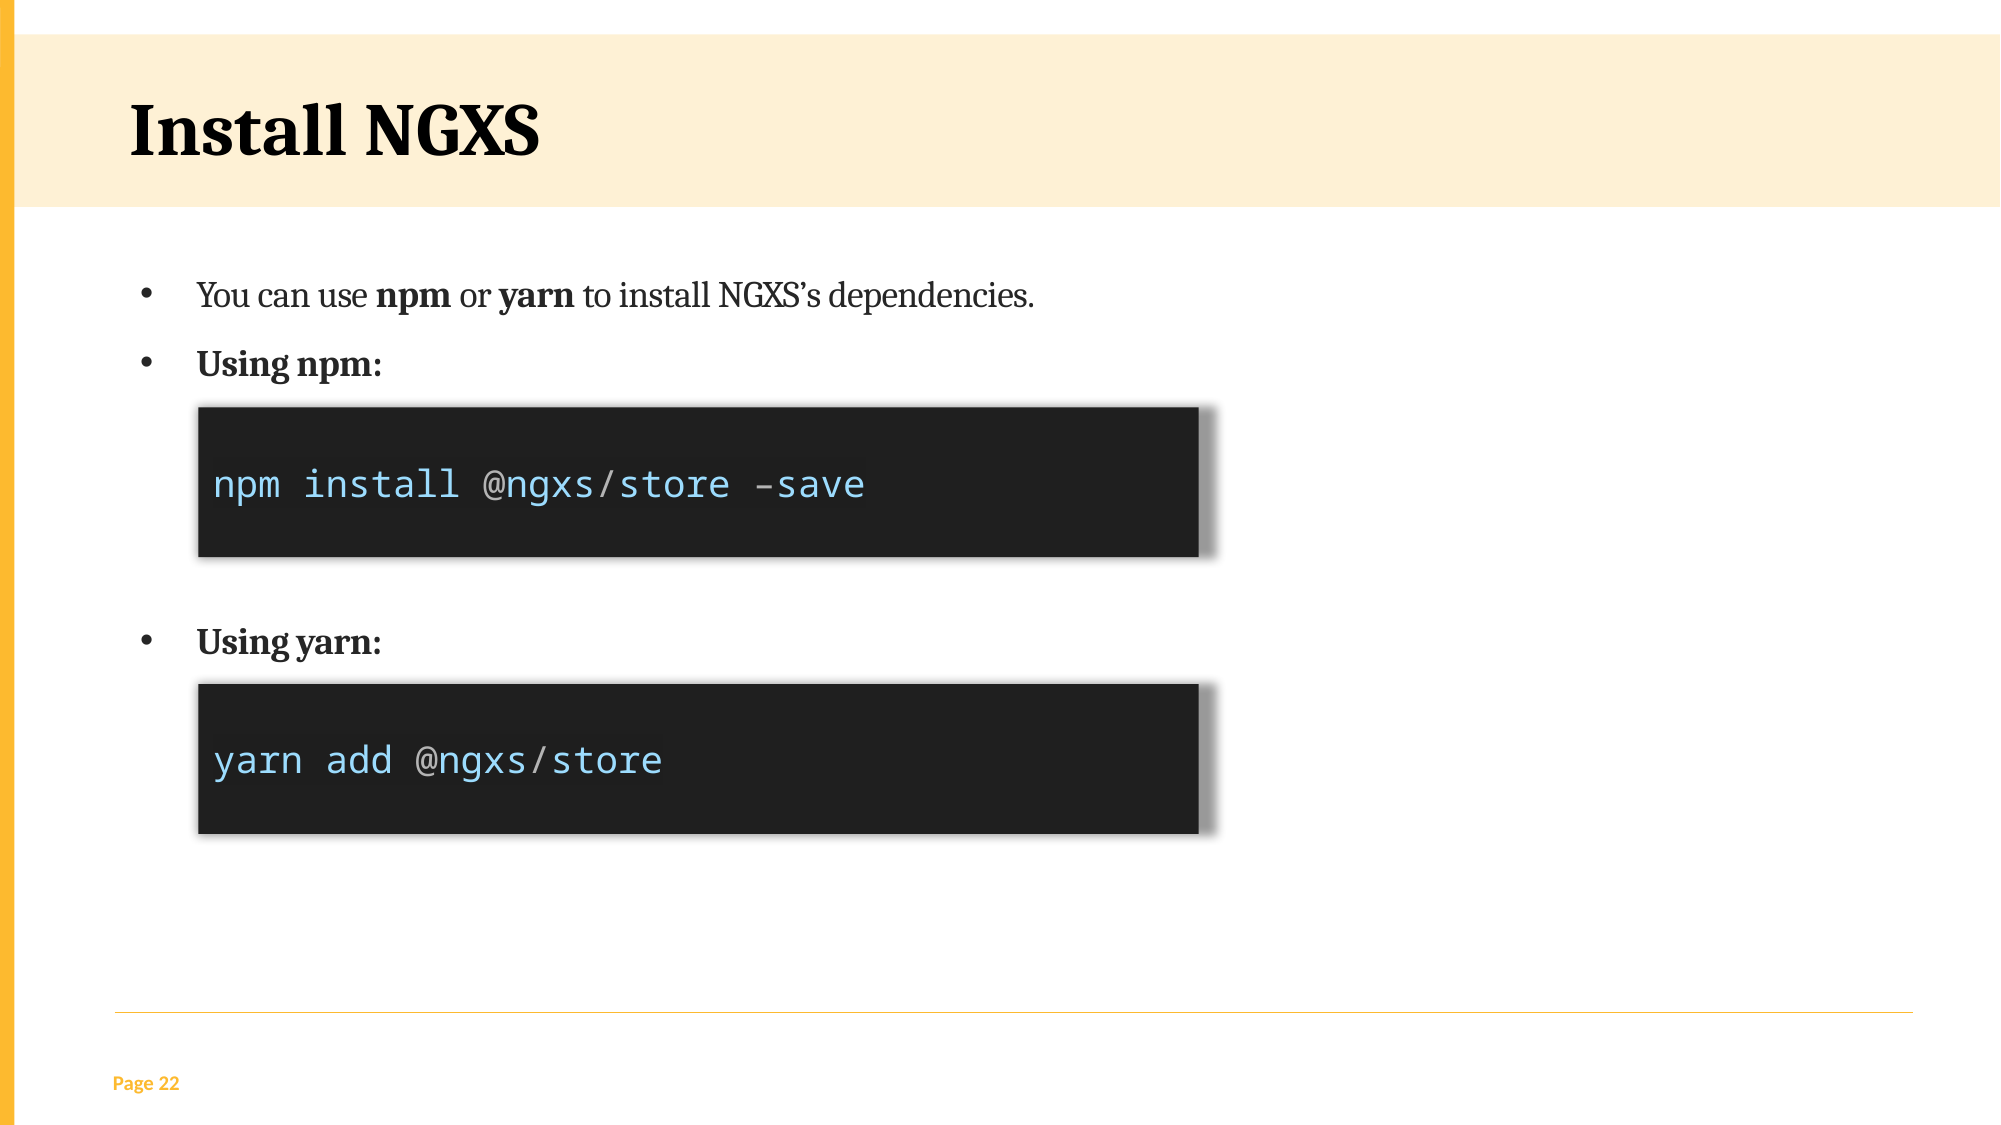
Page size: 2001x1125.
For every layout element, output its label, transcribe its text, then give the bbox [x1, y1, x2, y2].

text_box npm install @ngxs/store –save [198, 407, 1199, 558]
text_box [0, 0, 15, 1125]
text_box [15, 33, 2000, 208]
text_box You can use npm or yarn to install NGXS’s dependencies. Using npm: Using yarn: [138, 245, 1924, 663]
text_box Page 22 [98, 1061, 217, 1083]
text_box Install NGXS [114, 72, 1924, 178]
text_box yarn add @ngxs/store [198, 684, 1199, 834]
